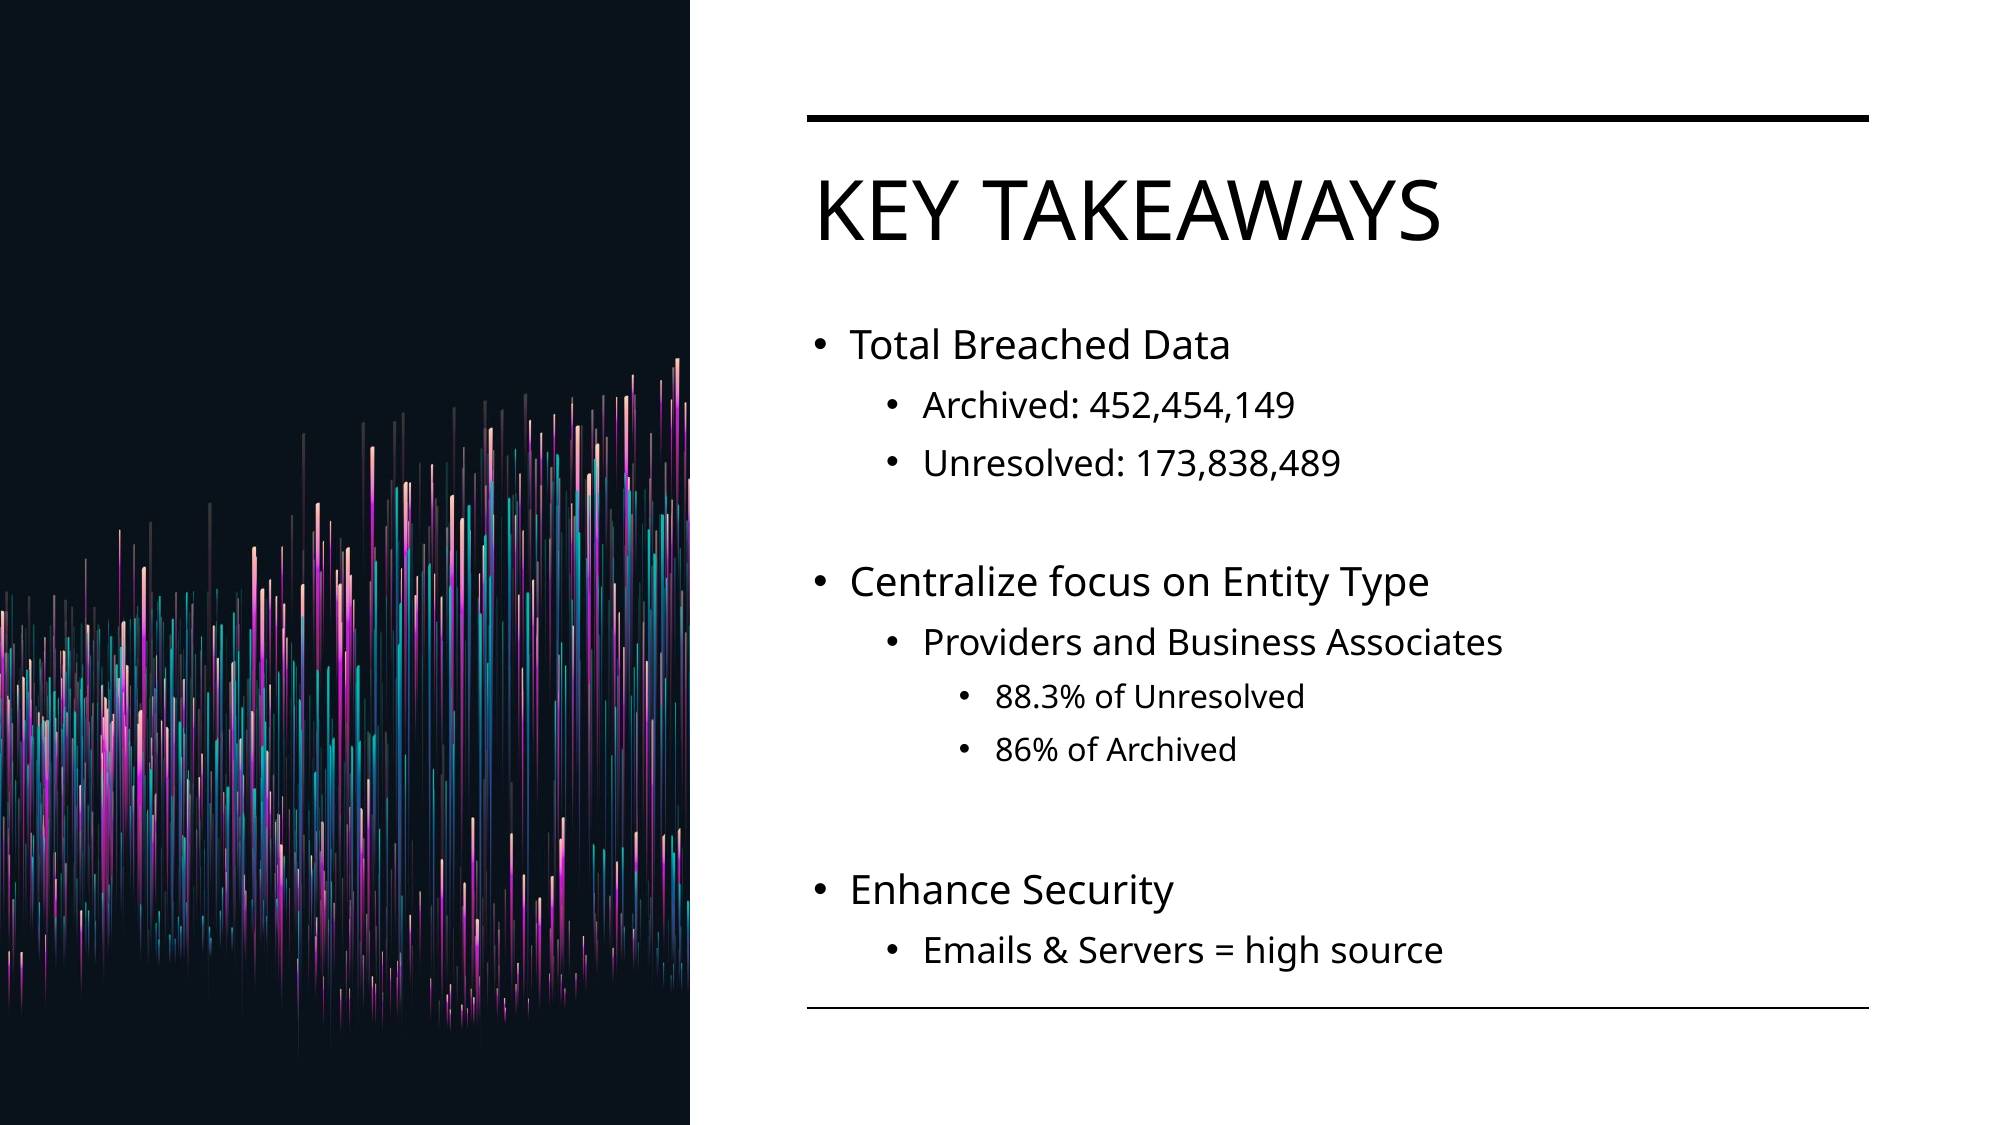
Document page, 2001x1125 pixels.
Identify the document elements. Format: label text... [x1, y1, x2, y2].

text_box [690, 0, 2000, 1125]
picture [0, 0, 690, 1125]
list Total Breached Data Archived: 452,454,149 Unresolved: 173,838,489 Centralize focus on Entity Type Providers and Business Associates 88.3% of Unresolved 86% of Archived Enhance Security Emails & Servers = high source [798, 306, 1886, 978]
title Key Takeaways [798, 149, 1886, 306]
